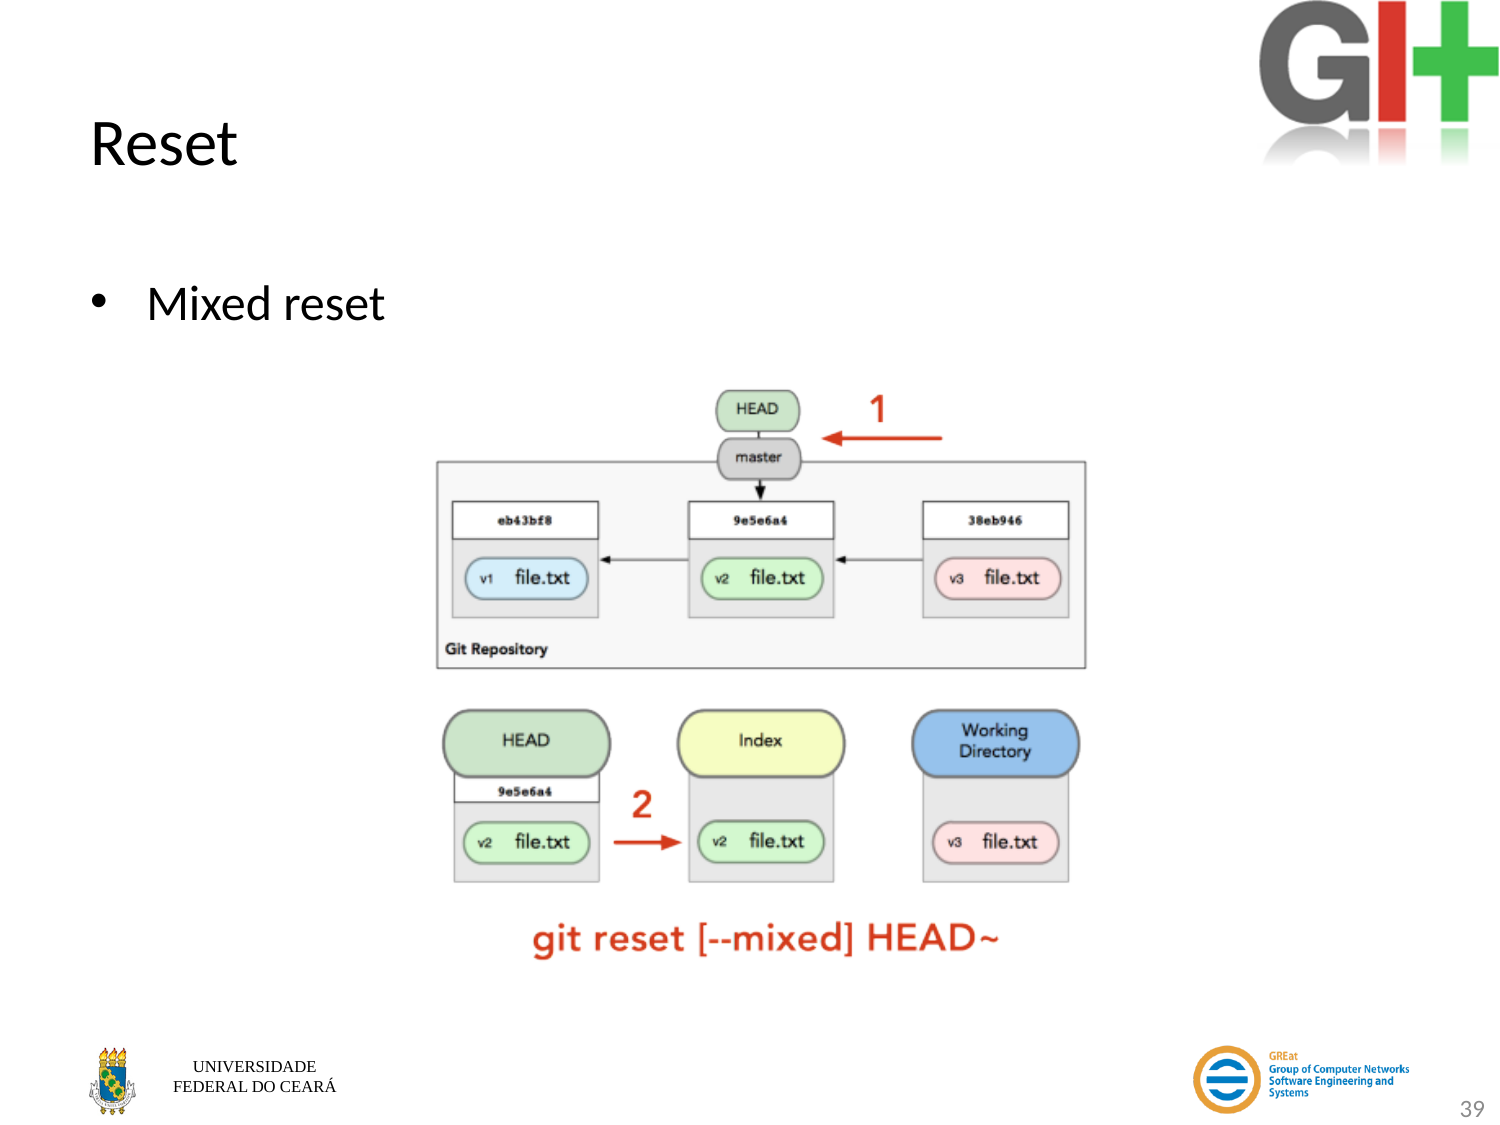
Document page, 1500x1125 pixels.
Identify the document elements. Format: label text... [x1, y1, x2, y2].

picture [359, 385, 1176, 983]
list Mixed reset [75, 262, 1425, 1005]
picture [88, 1045, 138, 1117]
picture [1163, 1034, 1439, 1125]
title Reset [75, 45, 1425, 233]
slide_number 39 [1427, 1089, 1500, 1125]
picture [1257, 0, 1500, 166]
